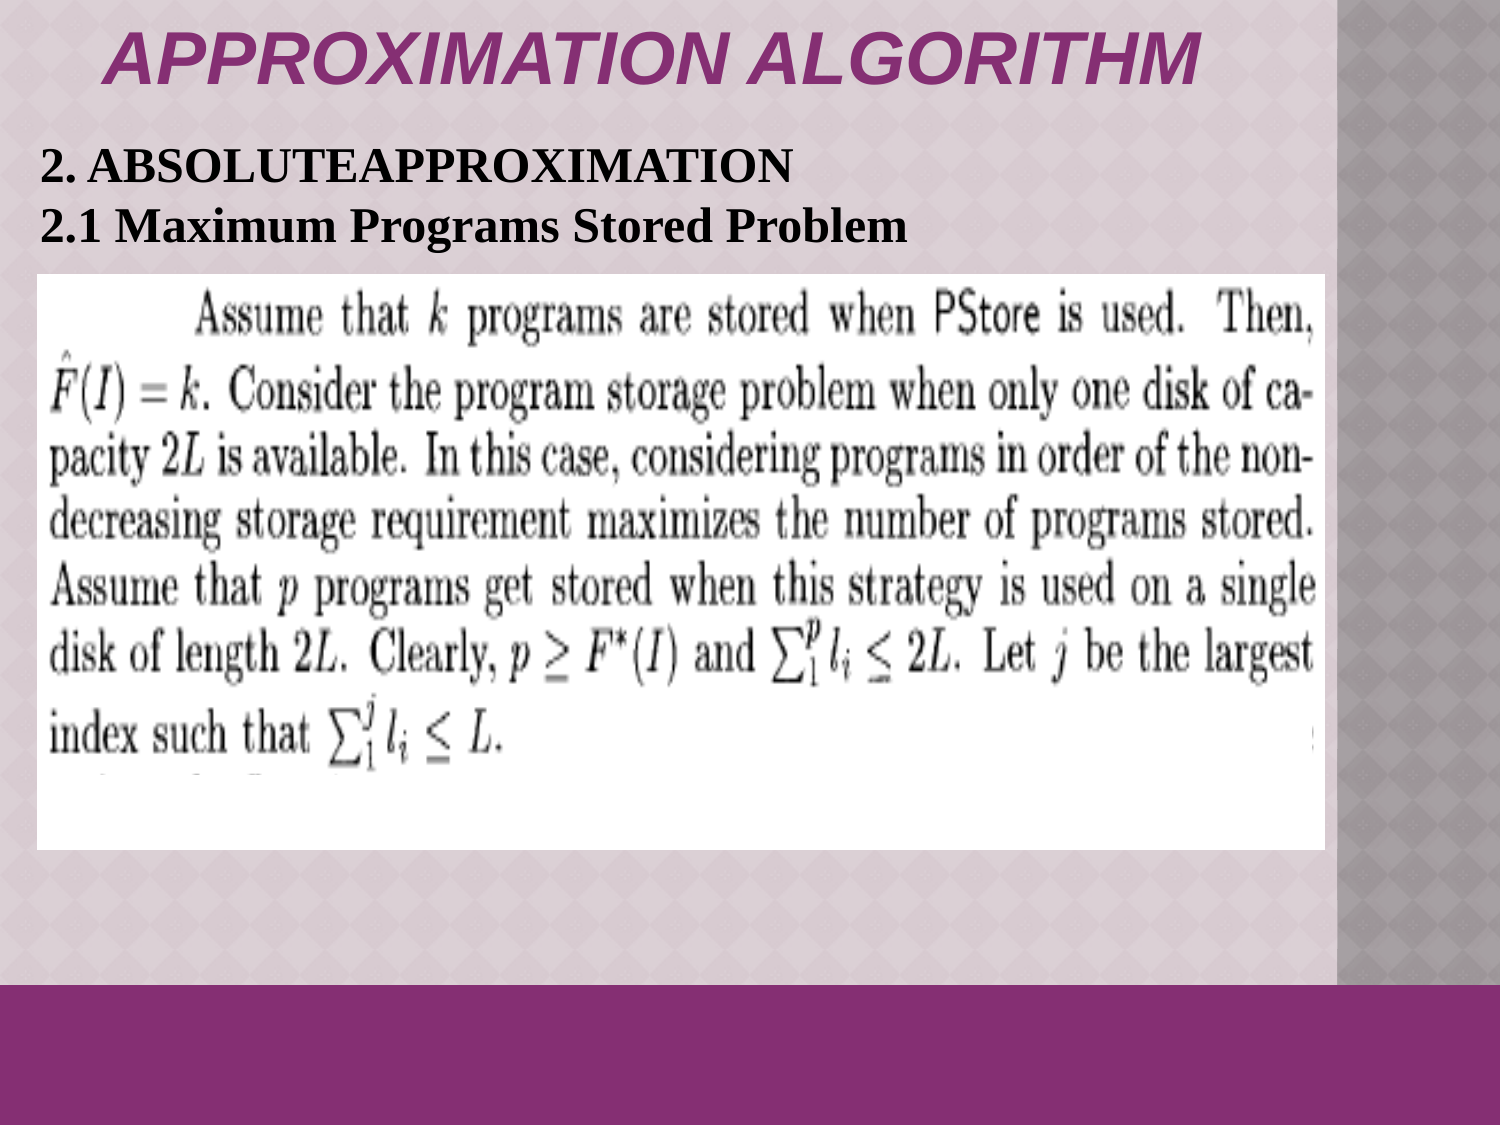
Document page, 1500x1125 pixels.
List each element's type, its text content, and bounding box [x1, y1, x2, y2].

text_box APPROXIMATION ALGORITHM [0, 0, 1325, 100]
text_box 2. ABSOLUTEAPPROXIMATION 2.1 Maximum Programs Stored Problem [24, 124, 1325, 260]
text_box [0, 985, 1500, 1125]
picture [37, 274, 1326, 851]
